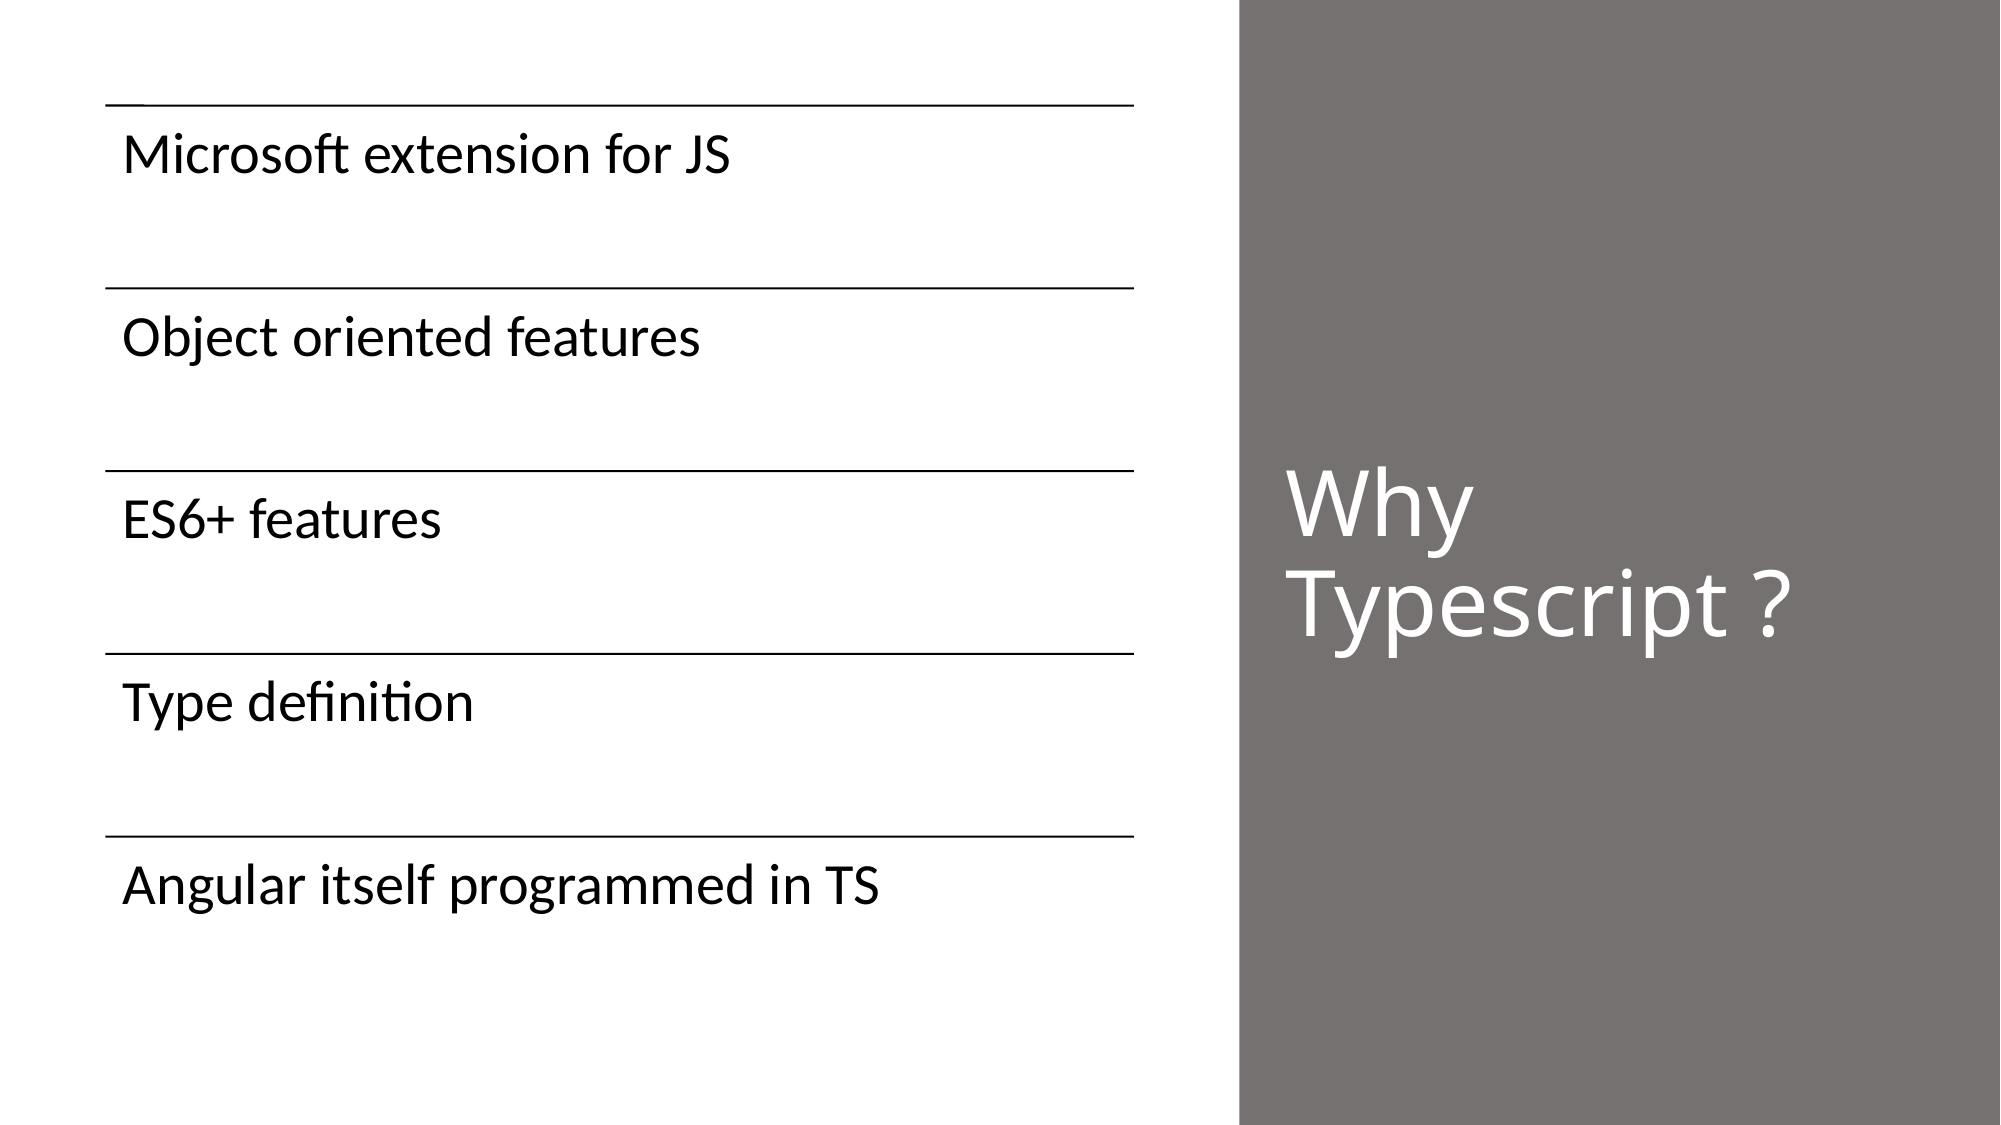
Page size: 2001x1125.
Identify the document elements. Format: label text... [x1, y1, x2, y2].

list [105, 105, 1134, 1020]
title Why Typescript ? [1270, 105, 1948, 1009]
text_box [1238, 0, 2000, 1125]
